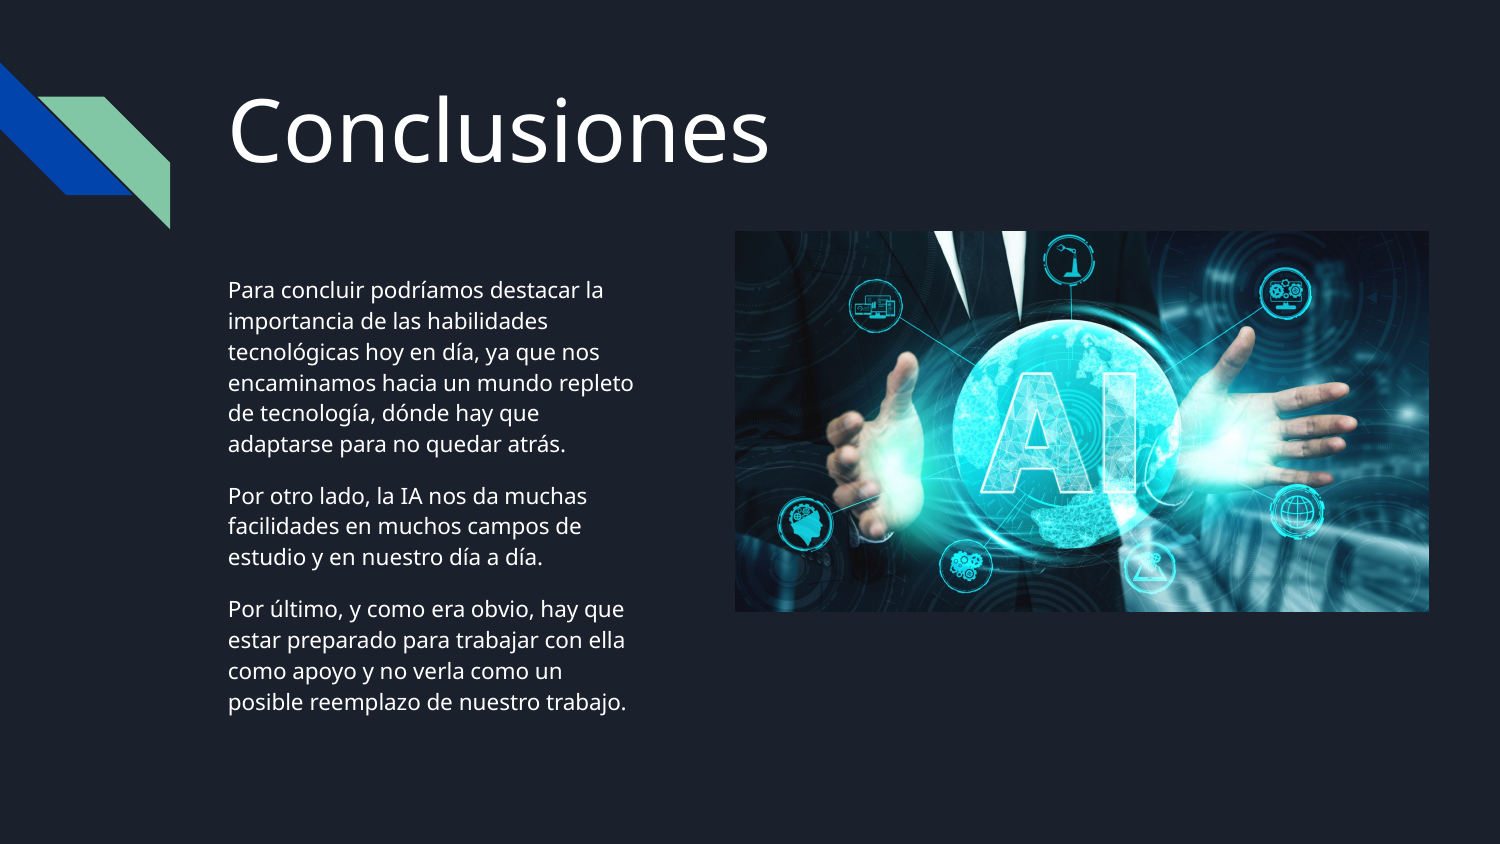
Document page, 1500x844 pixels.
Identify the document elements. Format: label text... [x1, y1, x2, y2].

title Conclusiones [212, 60, 1368, 211]
picture [735, 231, 1429, 613]
list Para concluir podríamos destacar la importancia de las habilidades tecnológicas hoy en día, ya que nos encaminamos hacia un mundo repleto de tecnología, dónde hay que adaptarse para no quedar atrás. Por otro lado, la IA nos da muchas facilidades en muchos campos de estudio y en nuestro día a día. Por último, y como era obvio, hay que estar preparado para trabajar con ella como apoyo y no verla como un posible reemplazo de nuestro trabajo. [212, 257, 650, 735]
